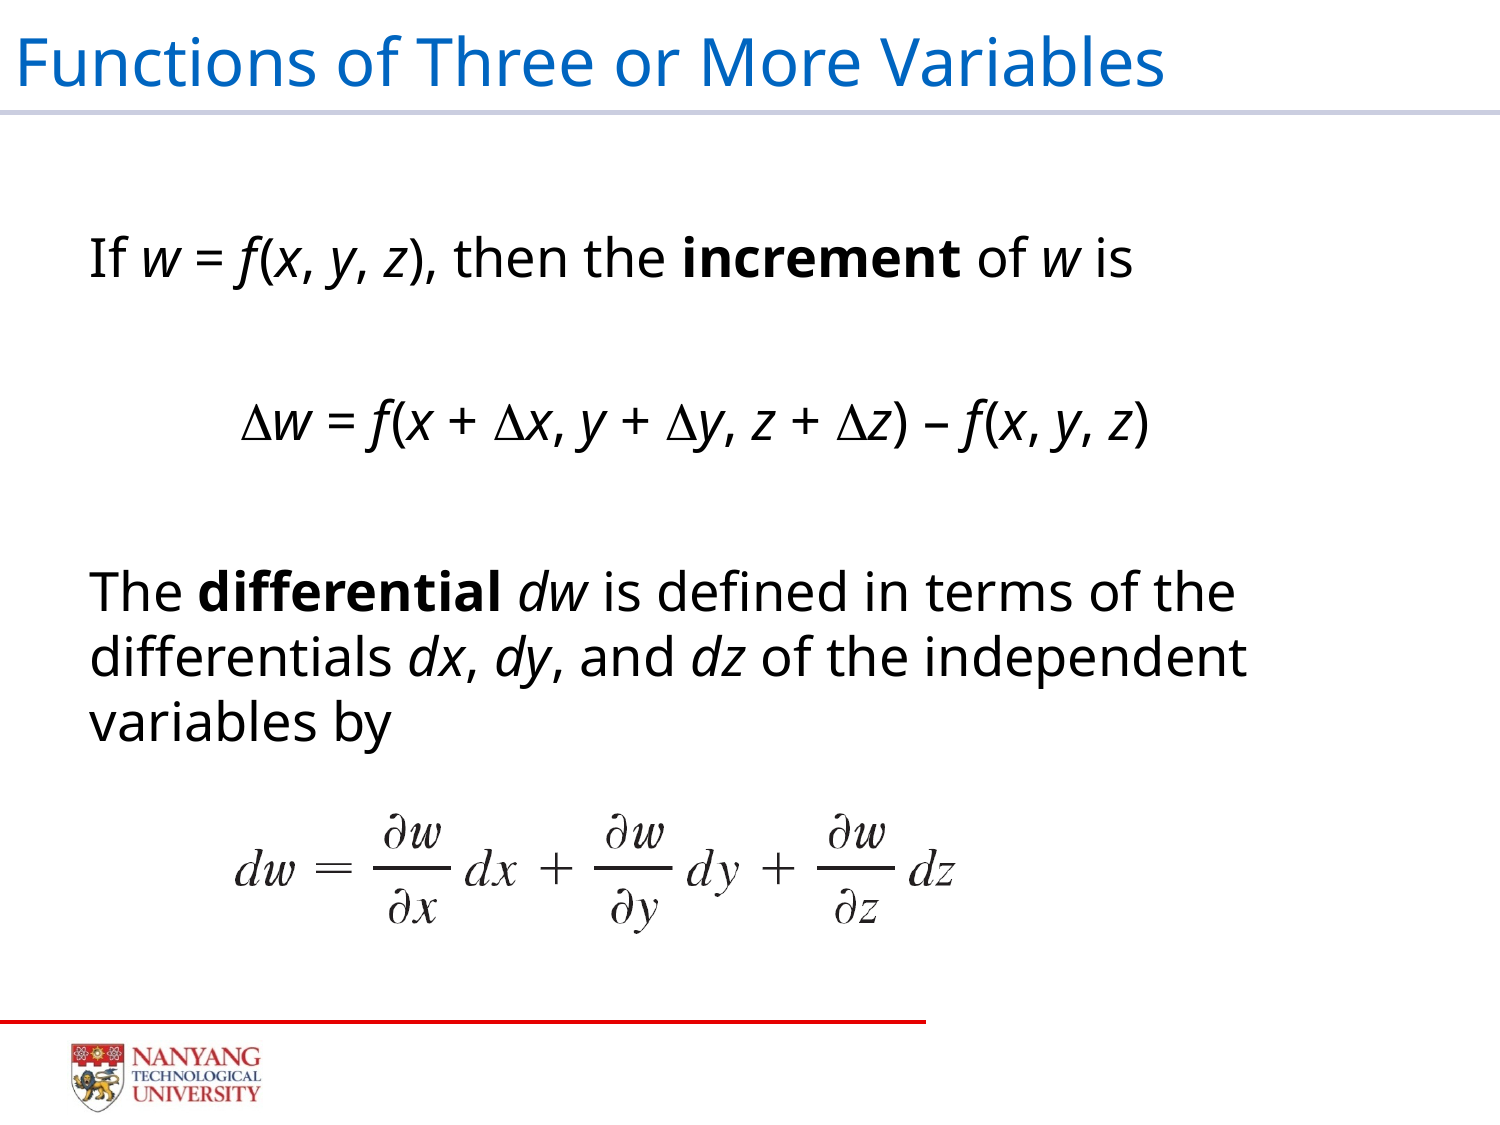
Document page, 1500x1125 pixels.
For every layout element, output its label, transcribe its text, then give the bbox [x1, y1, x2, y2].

picture [67, 1040, 263, 1115]
picture [224, 803, 963, 938]
title Functions of Three or More Variables [0, 12, 1500, 92]
list If w = f (x, y, z), then the increment of w is w = f (x + x, y + y, z + z) – f (x, y, z) The differential dw is defined in terms of the differentials dx, dy, and dz of the independent variables by [75, 200, 1425, 1010]
